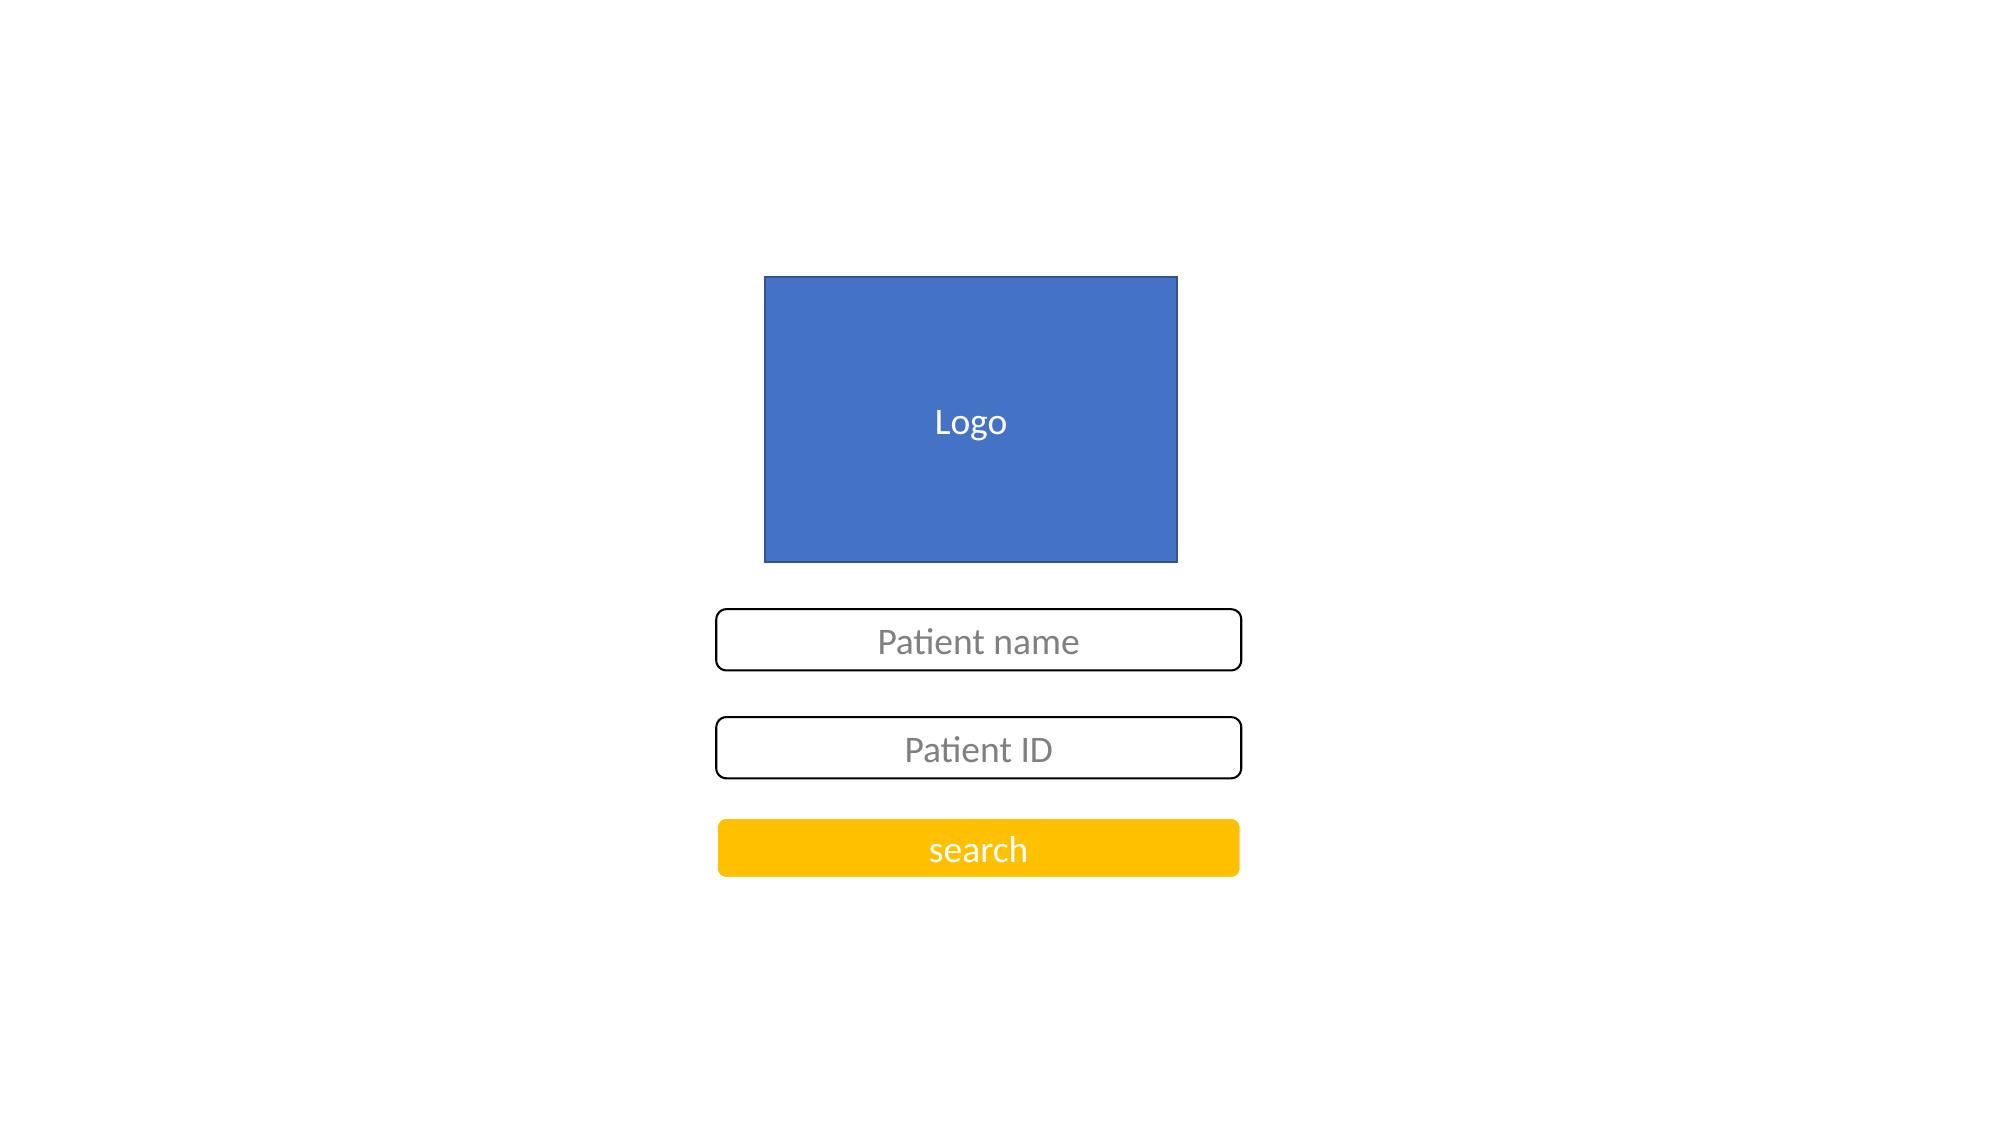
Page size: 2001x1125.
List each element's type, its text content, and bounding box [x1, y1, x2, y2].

text_box Patient name [715, 608, 1243, 672]
text_box Logo [764, 276, 1178, 563]
text_box search [714, 815, 1243, 881]
text_box Patient ID [715, 716, 1243, 780]
